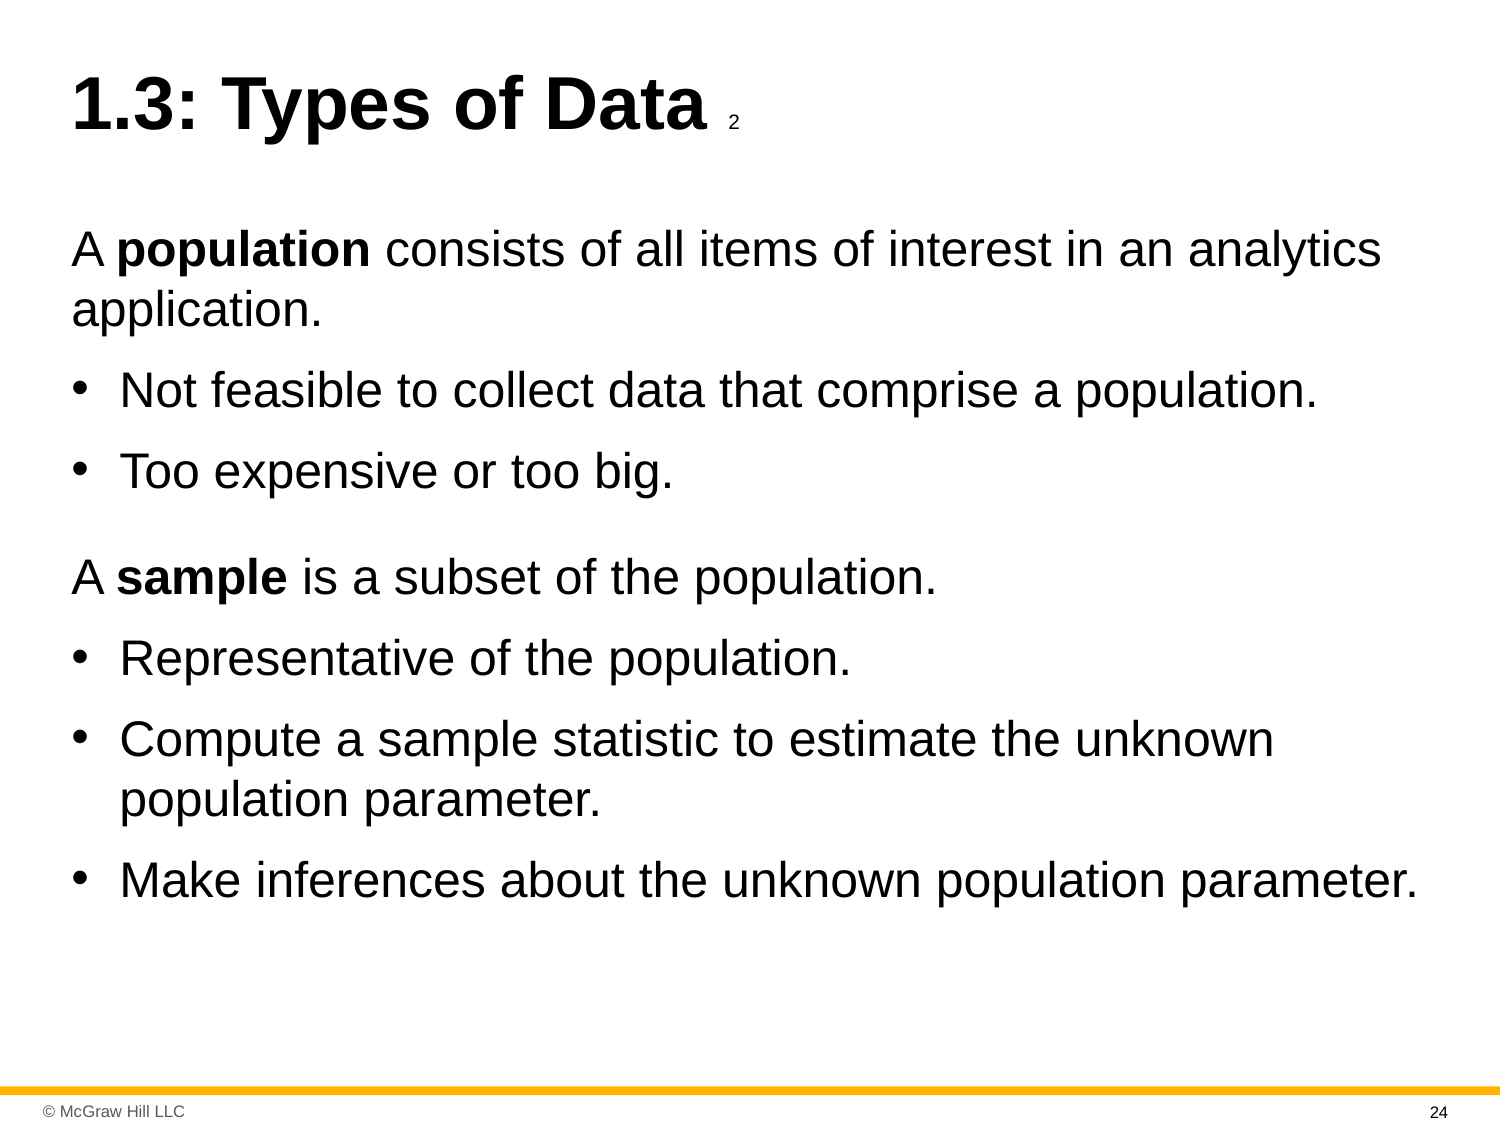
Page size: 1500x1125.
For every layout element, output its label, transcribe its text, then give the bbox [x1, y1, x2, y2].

slide_number 24 [1415, 1094, 1474, 1122]
list A sample is a subset of the population. Representative of the population. Compute a sample statistic to estimate the unknown population parameter. Make inferences about the unknown population parameter. [56, 537, 1444, 1013]
title 1.3: Types of Data 2 [56, 31, 1444, 180]
list A population consists of all items of interest in an analytics application. Not feasible to collect data that comprise a population. Too expensive or too big. [56, 209, 1444, 518]
